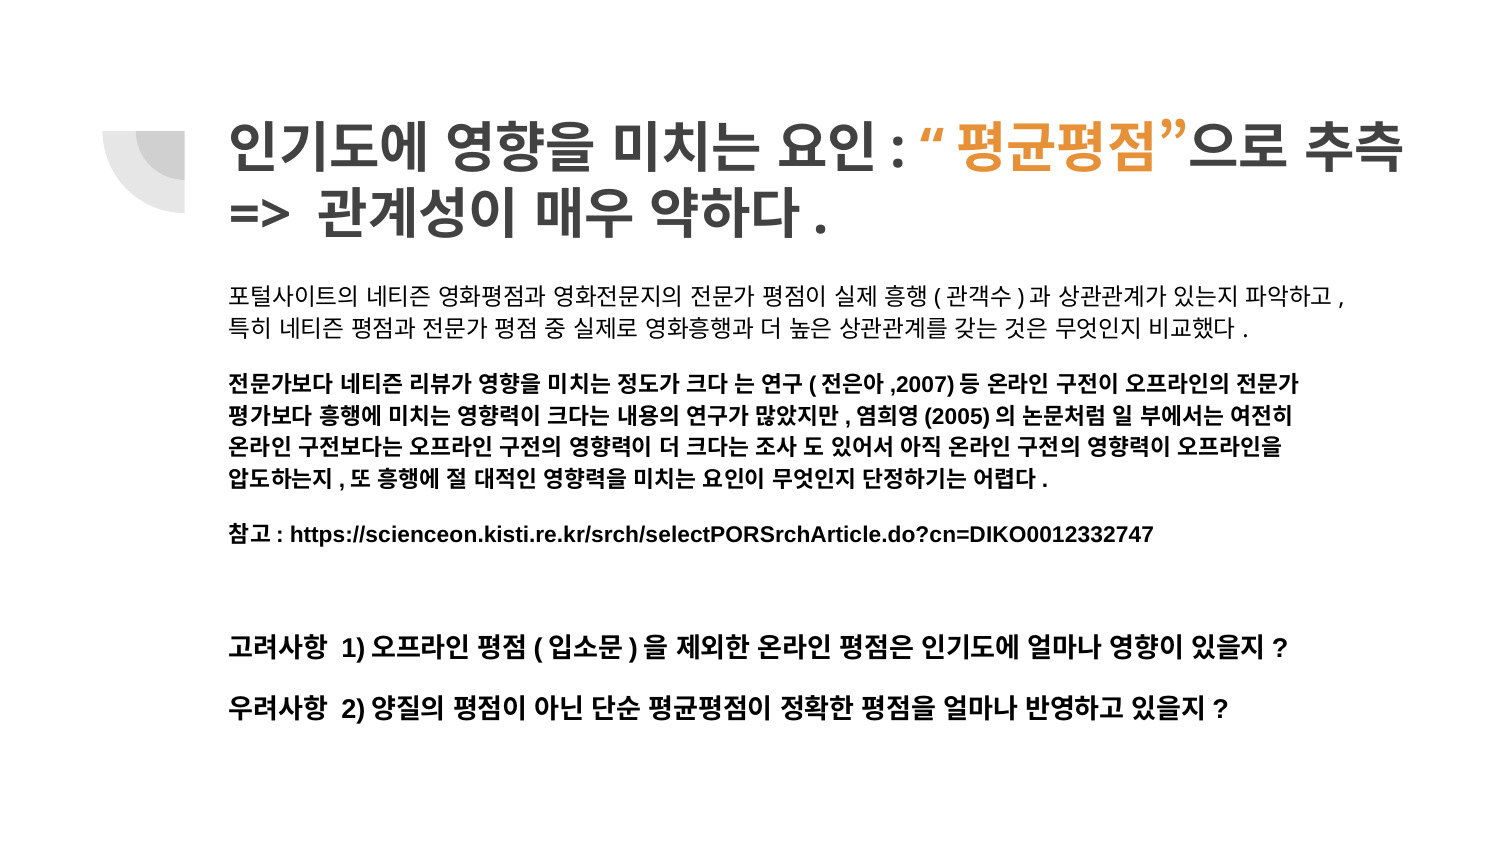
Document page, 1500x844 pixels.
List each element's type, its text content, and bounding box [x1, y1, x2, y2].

title 인기도에 영향을 미치는 요인: “평균평점”으로 추측 => 관계성이 매우 약하다. [213, 98, 1487, 263]
list 포털사이트의 네티즌 영화평점과 영화전문지의 전문가 평점이 실제 흥행(관객수)과 상관관계가 있는지 파악하고, 특히 네티즌 평점과 전문가 평점 중 실제로 영화흥행과 더 높은 상관관계를 갖는 것은 무엇인지 비교했다. 전문가보다 네티즌 리뷰가 영향을 미치는 정도가 크다 는 연구(전은아,2007)등 온라인 구전이 오프라인의 전문가 평가보다 흥행에 미치는 영향력이 크다는 내용의 연구가 많았지만,염희영(2005)의 논문처럼 일 부에서는 여전히 온라인 구전보다는 오프라인 구전의 영향력이 더 크다는 조사 도 있어서 아직 온라인 구전의 영향력이 오프라인을 압도하는지,또 흥행에 절 대적인 영향력을 미치는 요인이 무엇인지 단정하기는 어렵다. 참고: https://scienceon.kisti.re.kr/srch/selectPORSrchArticle.do?cn=DIKO0012332747 고려사항 1)오프라인 평점(입소문)을 제외한 온라인 평점은 인기도에 얼마나 영향이 있을지? 우려사항 2)양질의 평점이 아닌 단순 평균평점이 정확한 평점을 얼마나 반영하고 있을지? [213, 262, 1368, 744]
